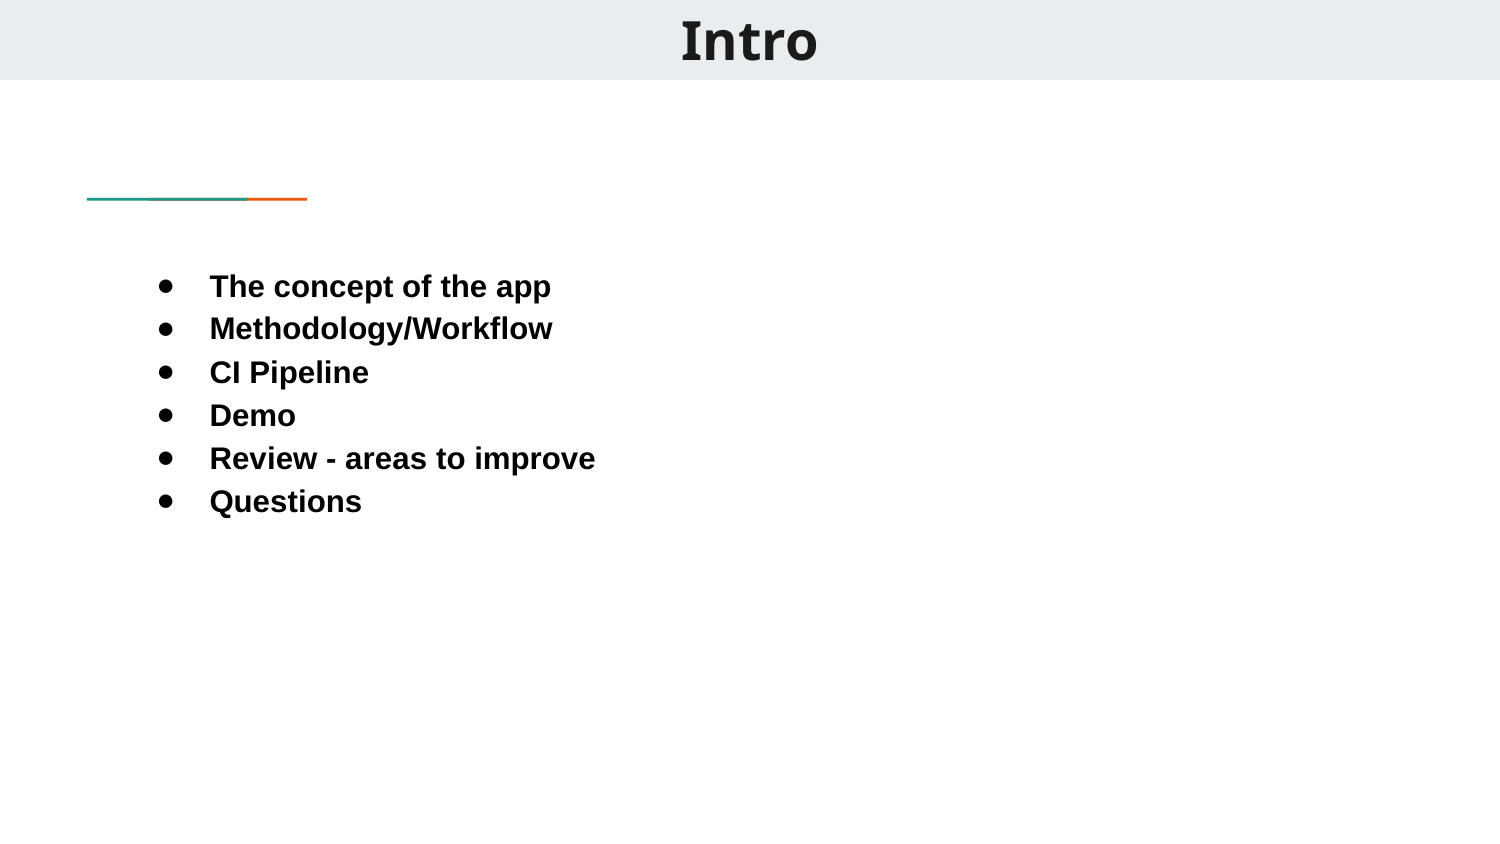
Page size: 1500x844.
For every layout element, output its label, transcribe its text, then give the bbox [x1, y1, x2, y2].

title Intro [119, 0, 1381, 80]
list The concept of the app Methodology/Workflow CI Pipeline Demo Review - areas to improve Questions [119, 245, 1381, 712]
